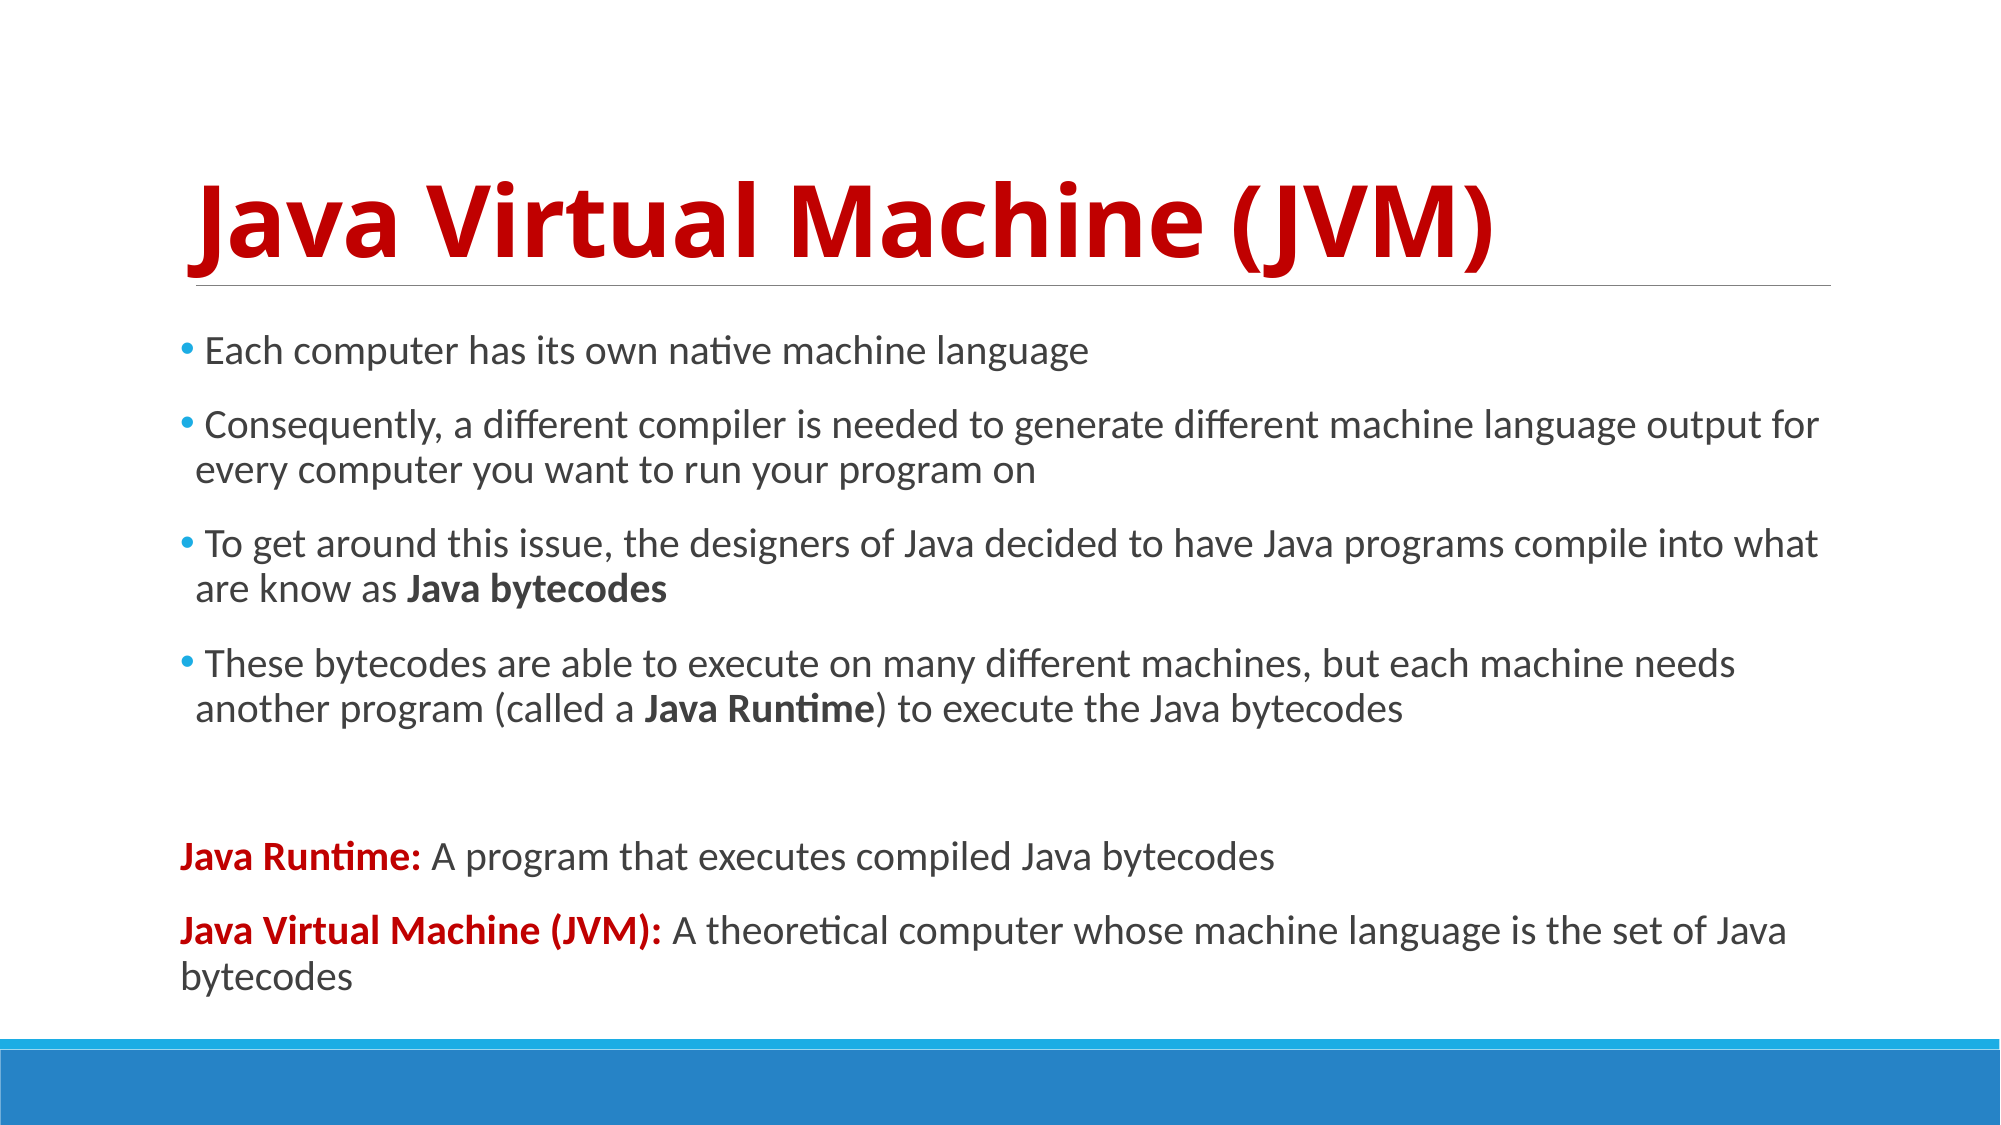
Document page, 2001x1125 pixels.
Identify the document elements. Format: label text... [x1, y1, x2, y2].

list Each computer has its own native machine language Consequently, a different compiler is needed to generate different machine language output for every computer you want to run your program on To get around this issue, the designers of Java decided to have Java programs compile into what are know as Java bytecodes These bytecodes are able to execute on many different machines, but each machine needs another program (called a Java Runtime) to execute the Java bytecodes Java Runtime: A program that executes compiled Java bytecodes Java Virtual Machine (JVM): A theoretical computer whose machine language is the set of Java bytecodes [180, 320, 1830, 1026]
title Java Virtual Machine (JVM) [180, 47, 1830, 285]
